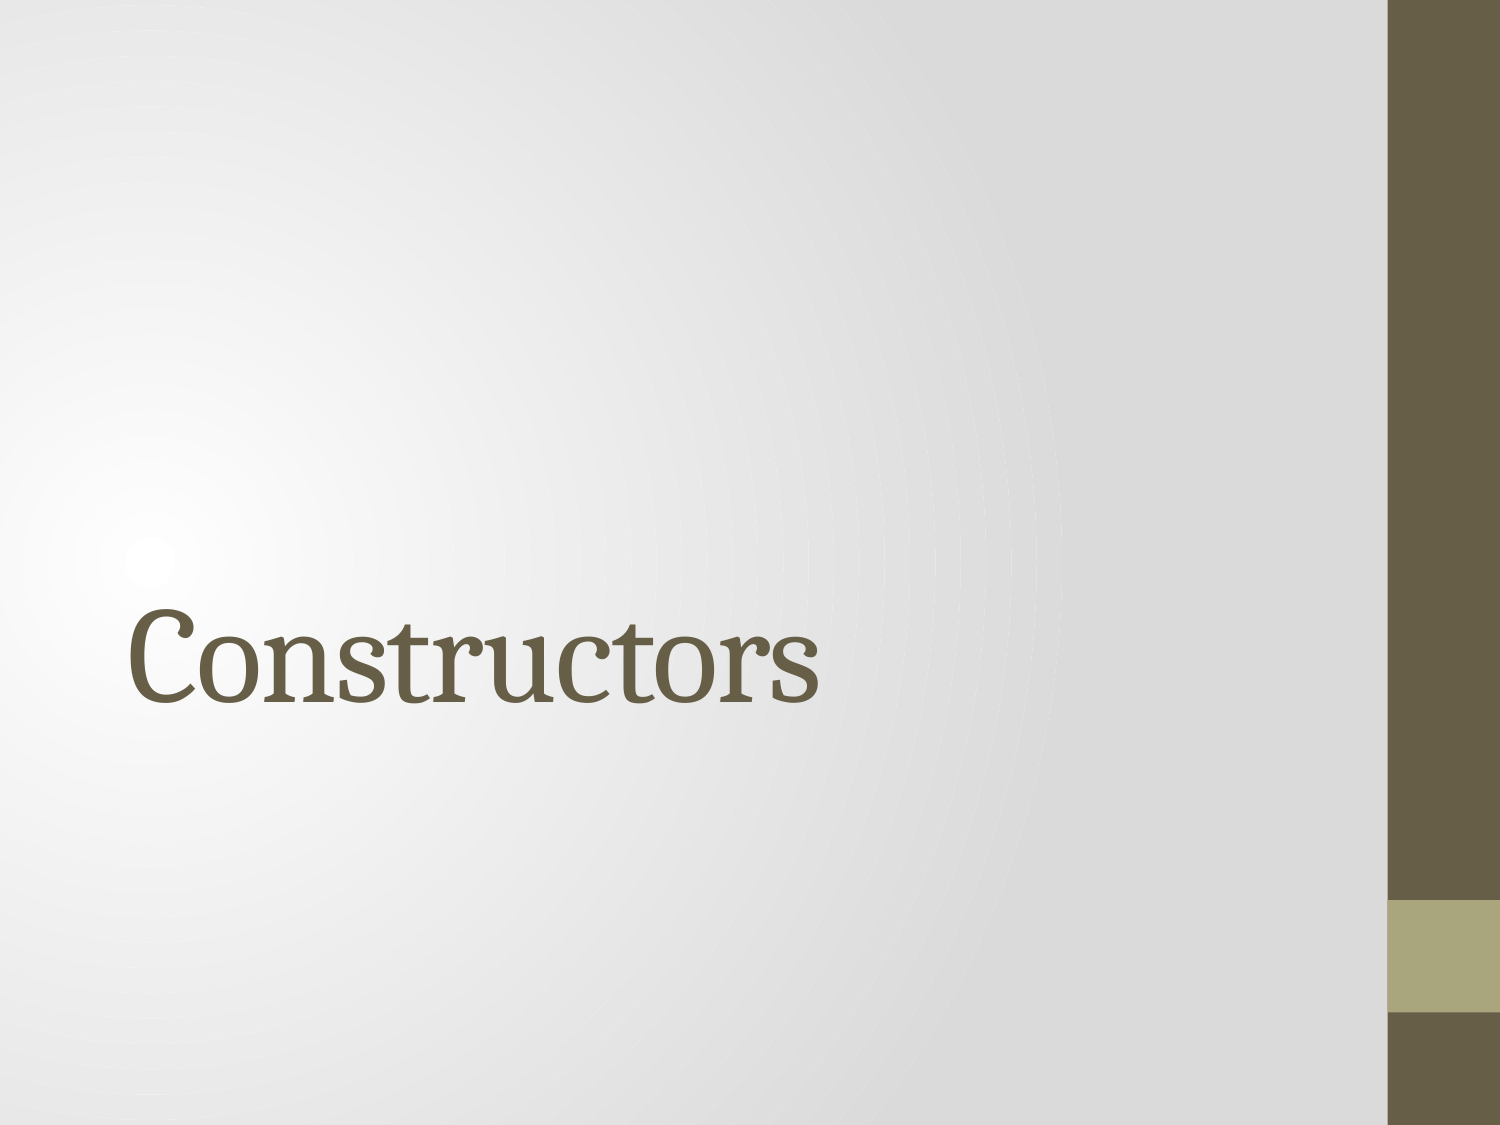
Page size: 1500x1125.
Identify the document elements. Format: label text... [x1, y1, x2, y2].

title Constructors [112, 312, 1350, 738]
